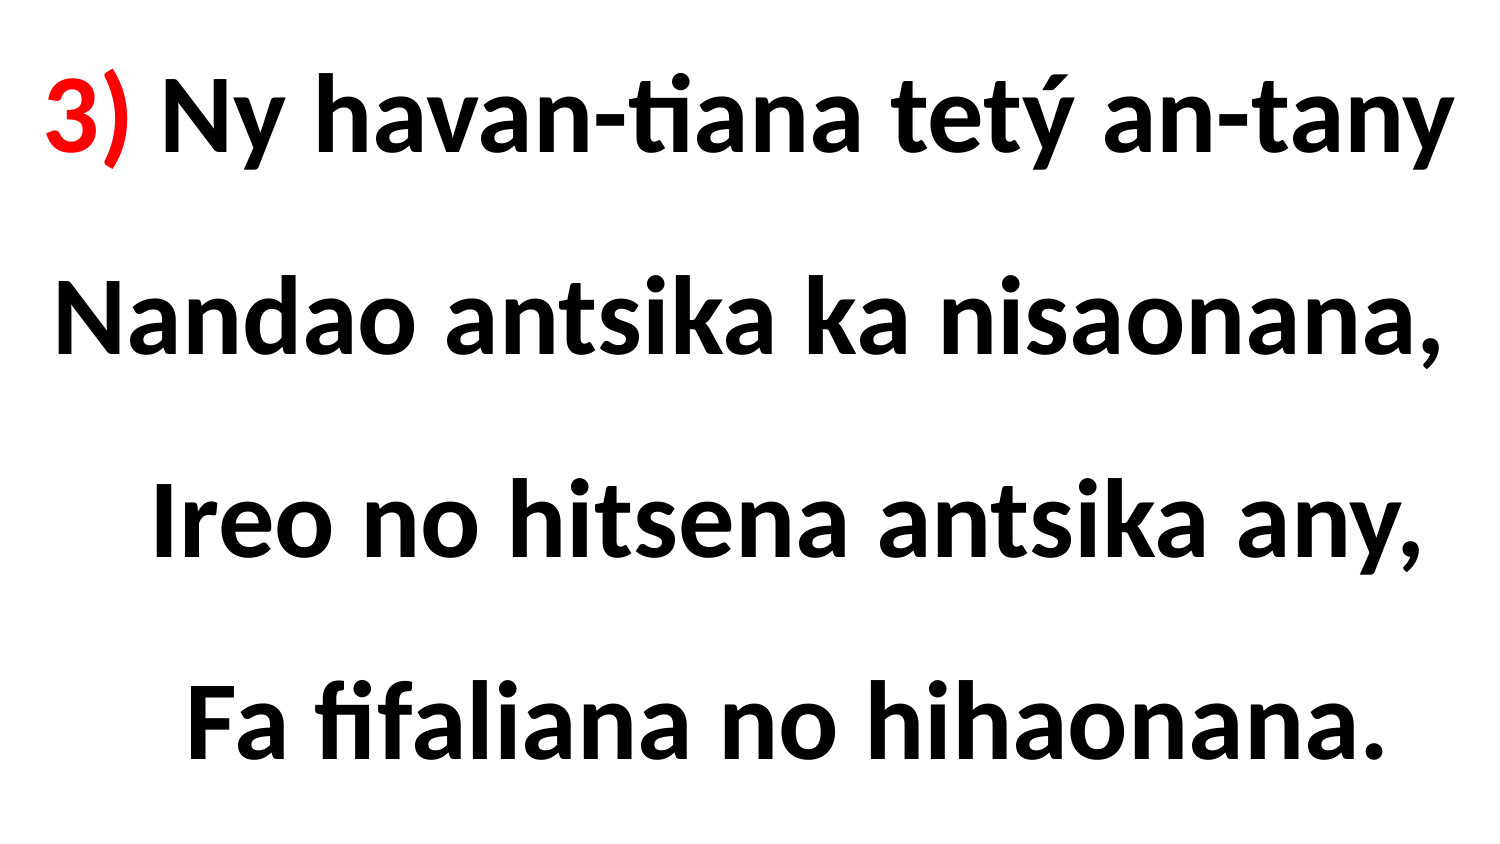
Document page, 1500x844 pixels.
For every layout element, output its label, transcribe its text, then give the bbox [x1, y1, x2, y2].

title 3) Ny havan-tiana tetý an-tany Nandao antsika ka nisaonana, Ireo no hitsena antsika any, Fa fifaliana no hihaonana. [0, 285, 1500, 470]
